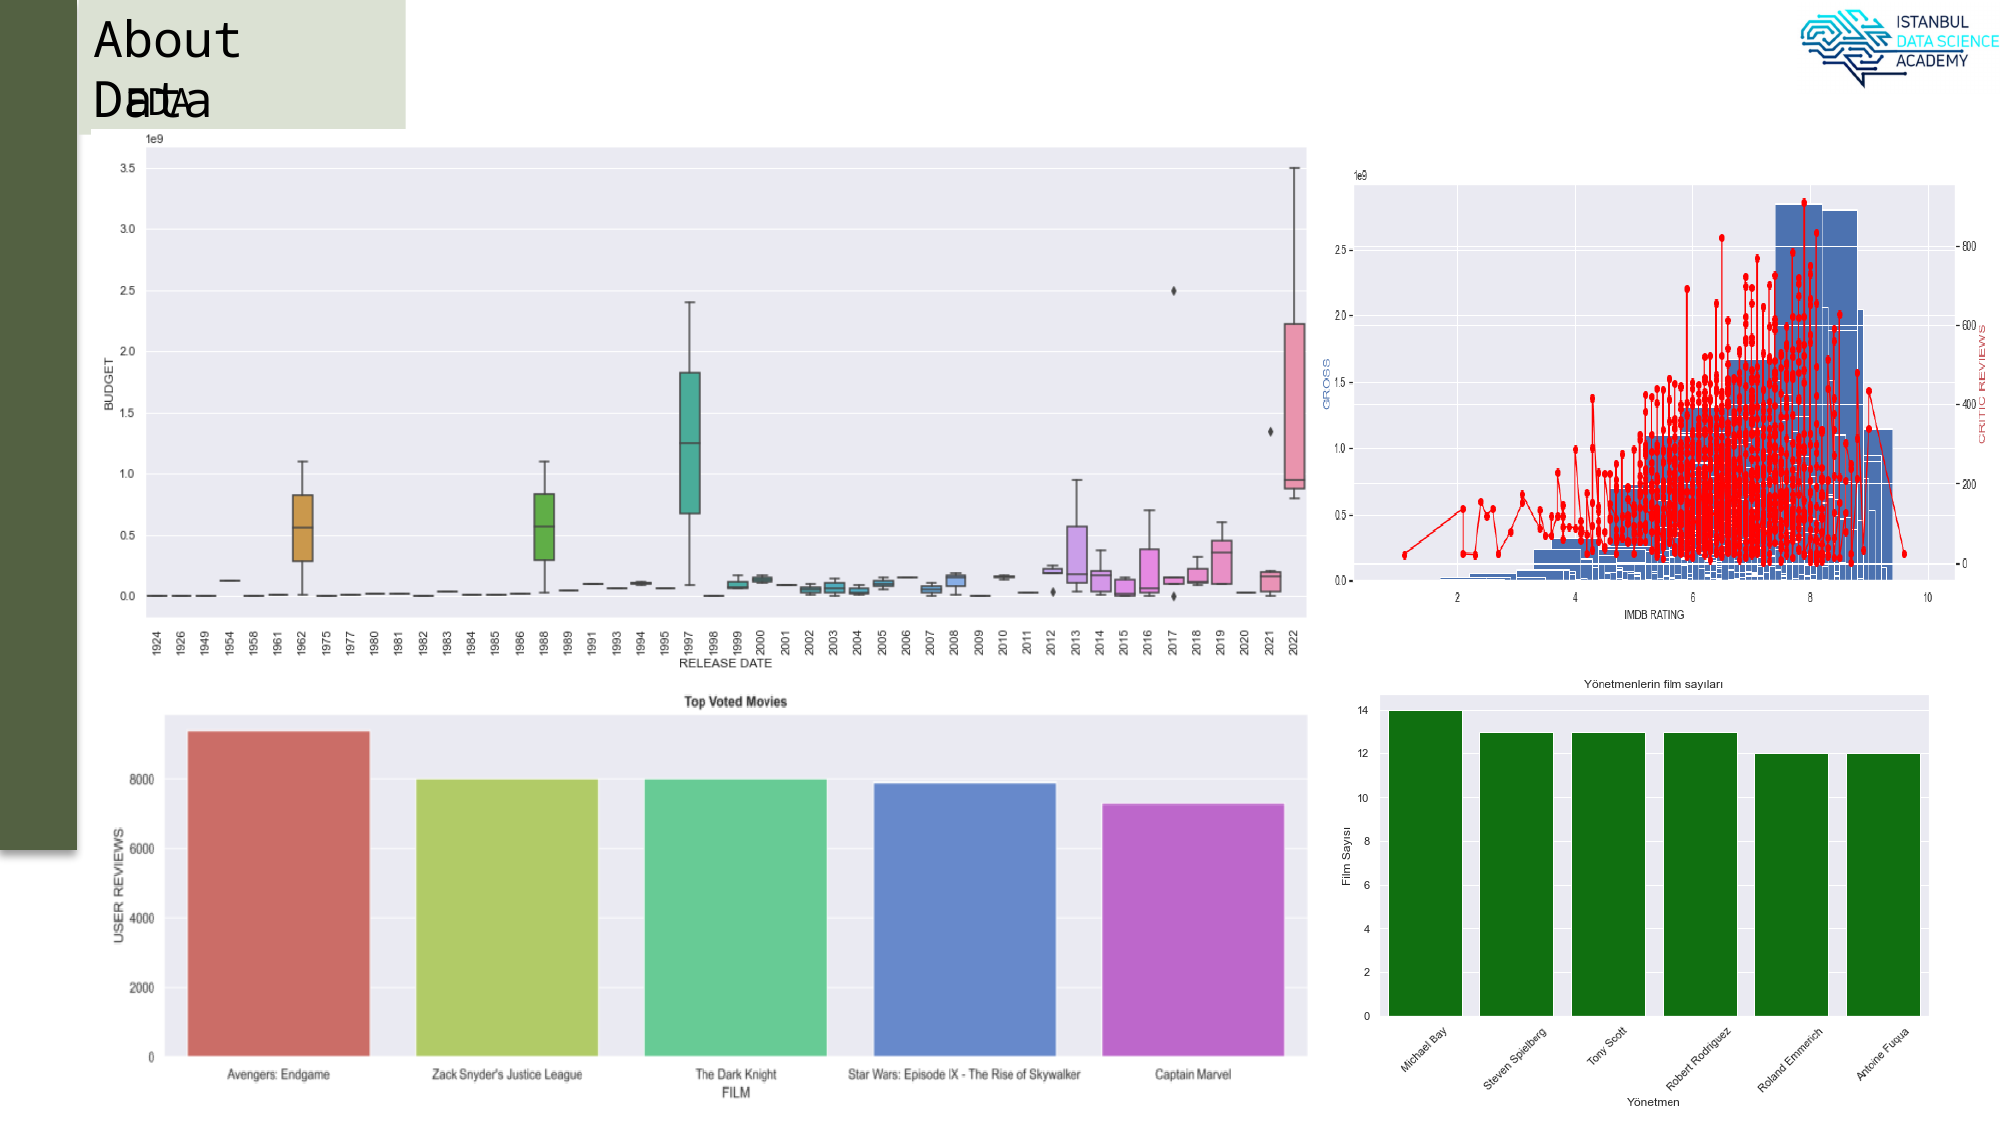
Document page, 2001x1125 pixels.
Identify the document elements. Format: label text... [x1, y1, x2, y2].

picture [1334, 674, 1941, 1112]
text_box About Data [78, 0, 406, 135]
picture [91, 129, 1993, 675]
text_box EDA [110, 70, 208, 129]
picture [91, 690, 1317, 1112]
text_box [0, 0, 77, 850]
picture [1797, 2, 2000, 94]
